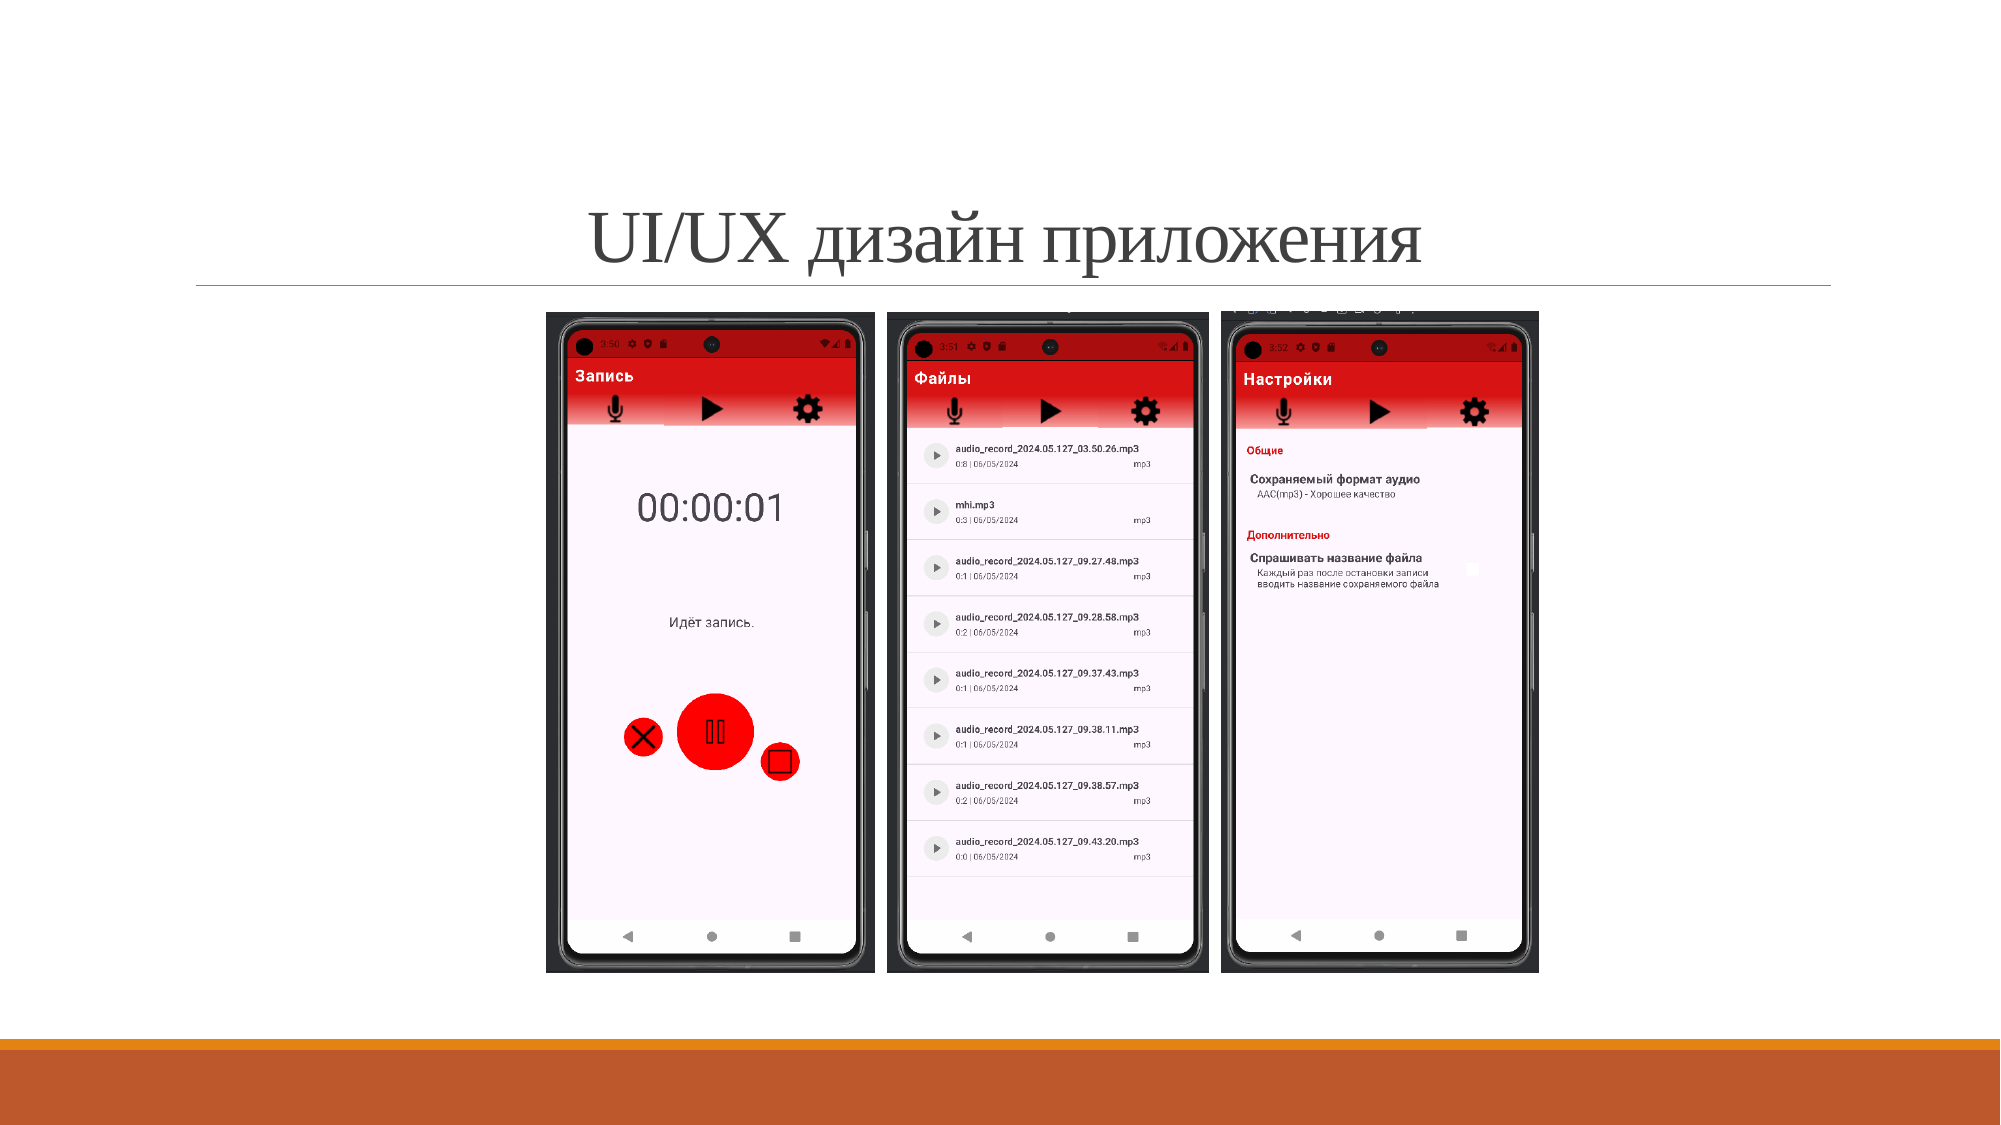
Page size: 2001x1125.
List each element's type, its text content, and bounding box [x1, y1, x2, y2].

picture [886, 311, 1209, 973]
picture [1221, 311, 1539, 973]
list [546, 311, 875, 973]
title UI/UX дизайн приложения [180, 47, 1830, 285]
